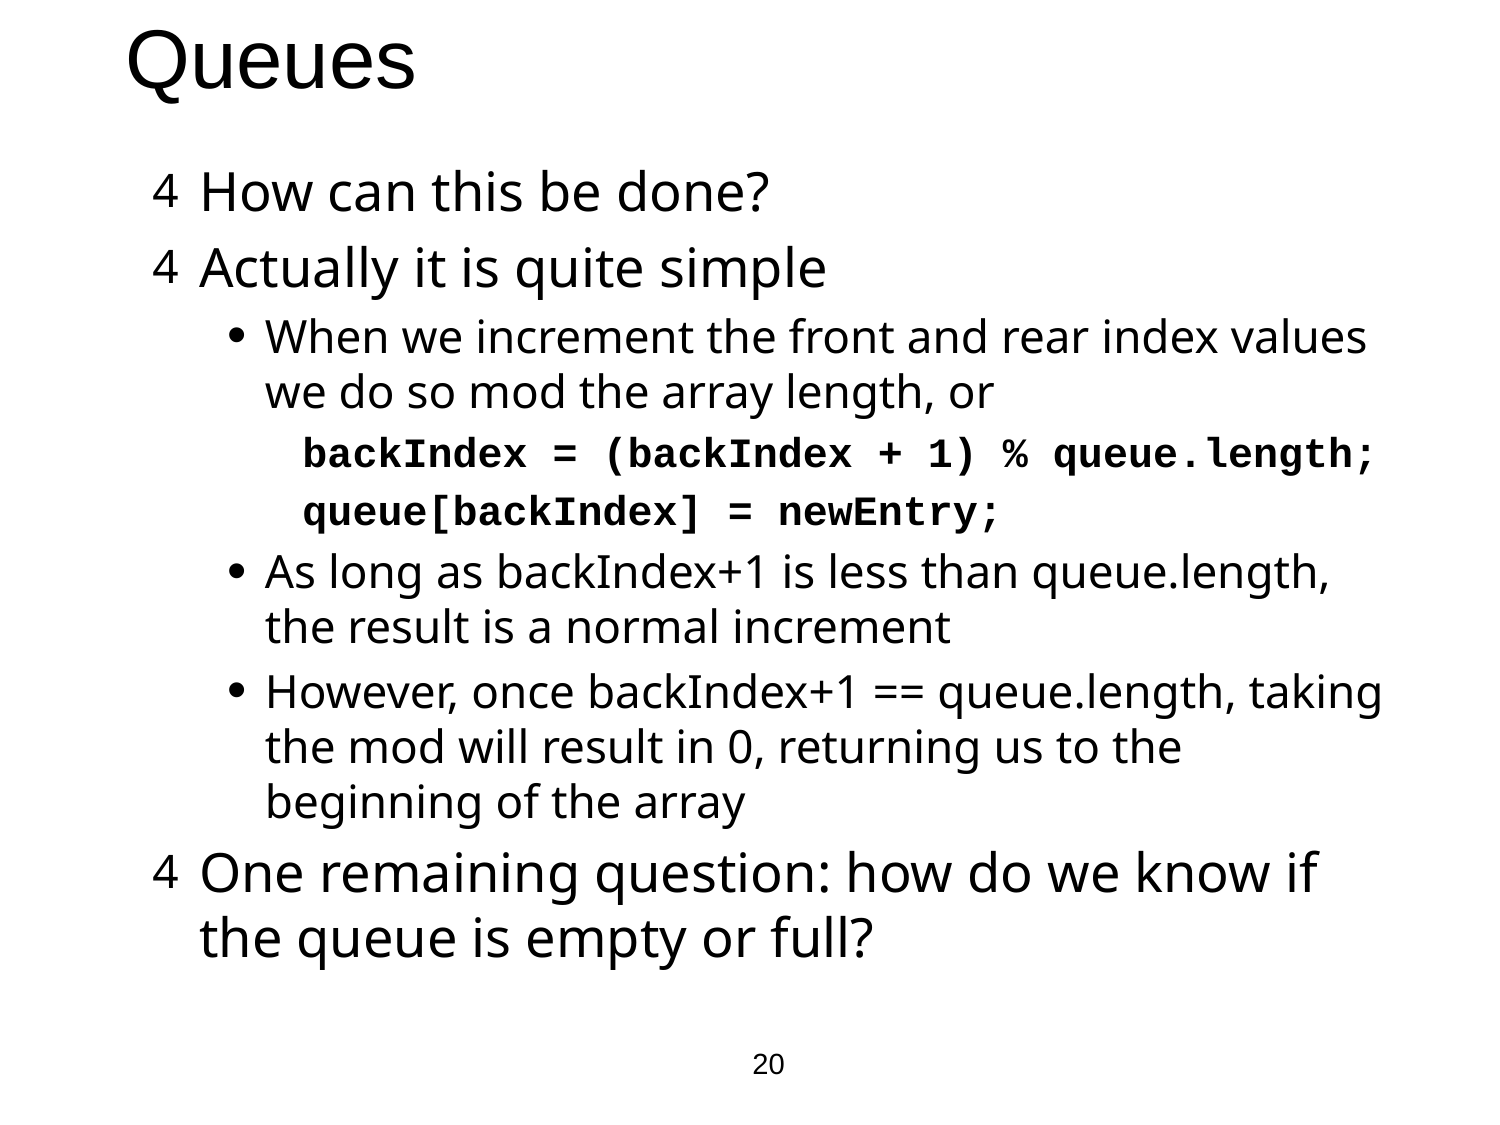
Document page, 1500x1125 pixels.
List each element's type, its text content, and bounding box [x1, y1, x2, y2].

title Queues [87, 42, 1413, 93]
list How can this be done? Actually it is quite simple When we increment the front and rear index values we do so mod the array length, or backIndex = (backIndex + 1) % queue.length; queue[backIndex] = newEntry; As long as backIndex+1 is less than queue.length, the result is a normal increment However, once backIndex+1 == queue.length, taking the mod will result in 0, returning us to the beginning of the array One remaining question: how do we know if the queue is empty or full? [62, 149, 1413, 1013]
slide_number 20 [612, 1024, 926, 1101]
